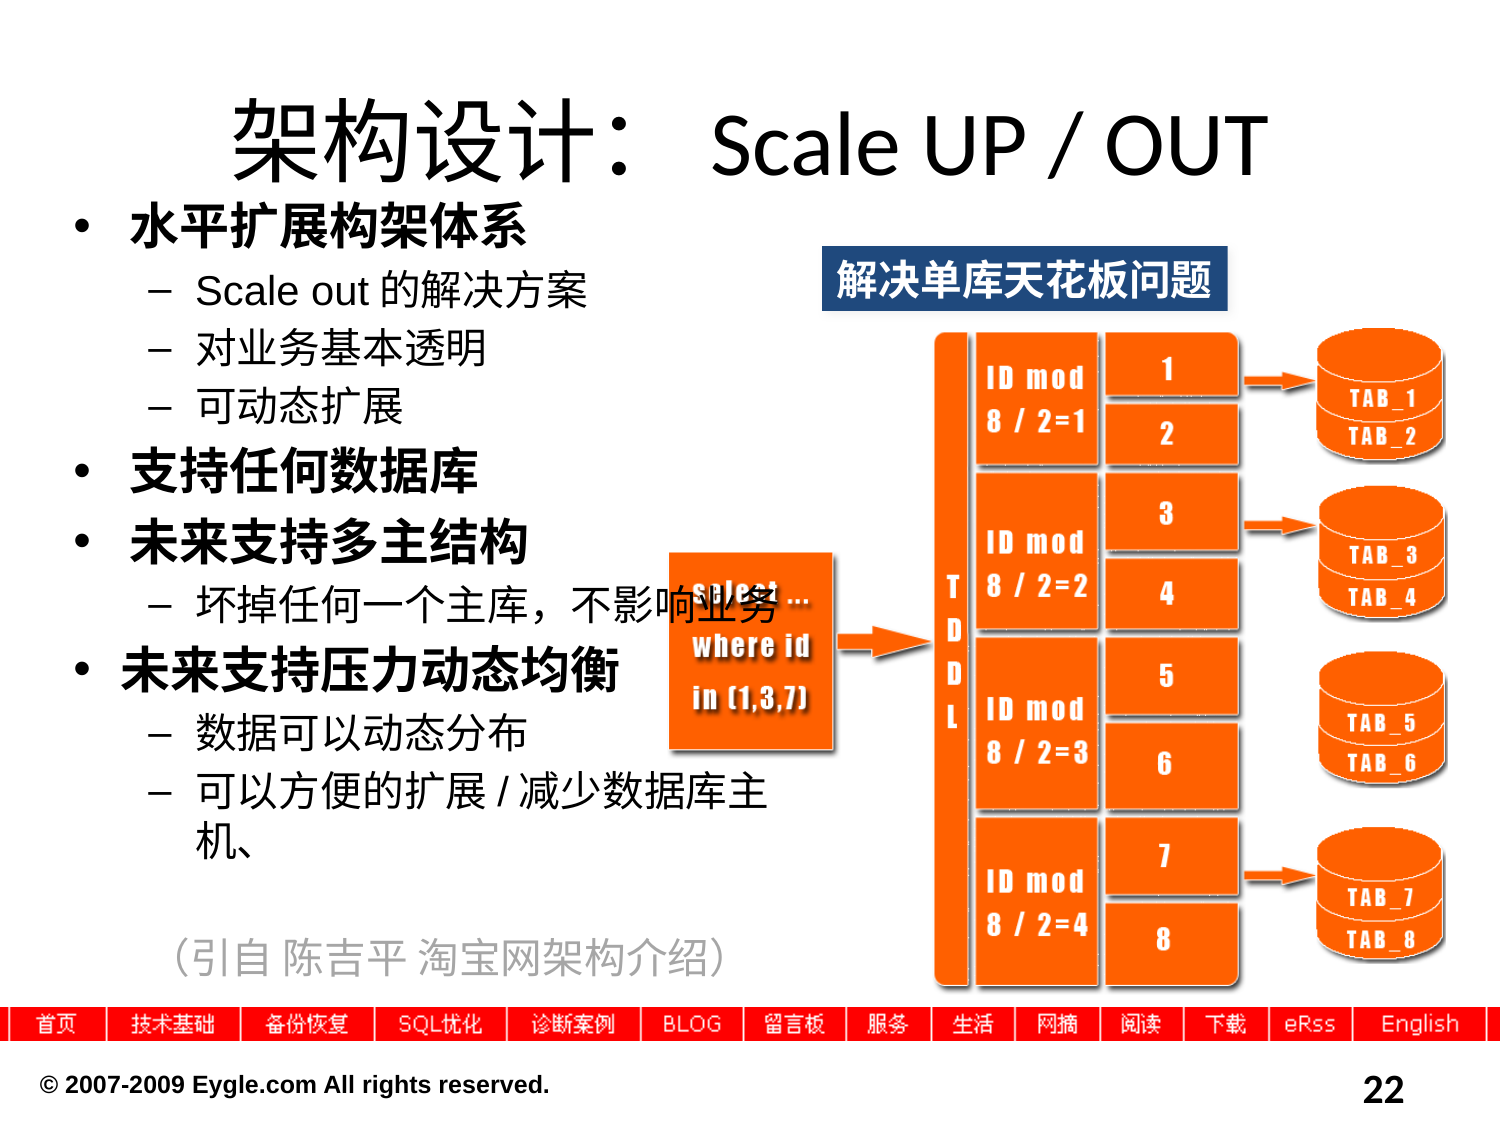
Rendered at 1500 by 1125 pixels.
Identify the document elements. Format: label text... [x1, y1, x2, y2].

picture [0, 1007, 1500, 1041]
text_box 解决单库天花板问题 [822, 246, 1228, 311]
picture [667, 327, 1448, 995]
title 架构设计：Scale UP / OUT [74, 44, 1426, 233]
text_box 水平扩展构架体系 Scale out的解决方案 对业务基本透明 可动态扩展 支持任何数据库 未来支持多主结构 坏掉任何一个主库，不影响业务 未来支持压力动态均衡 数据可以动态分布 可以方便的扩展/减少数据库主机、 （引自 陈吉平 淘宝网架构介绍） [58, 187, 821, 1005]
